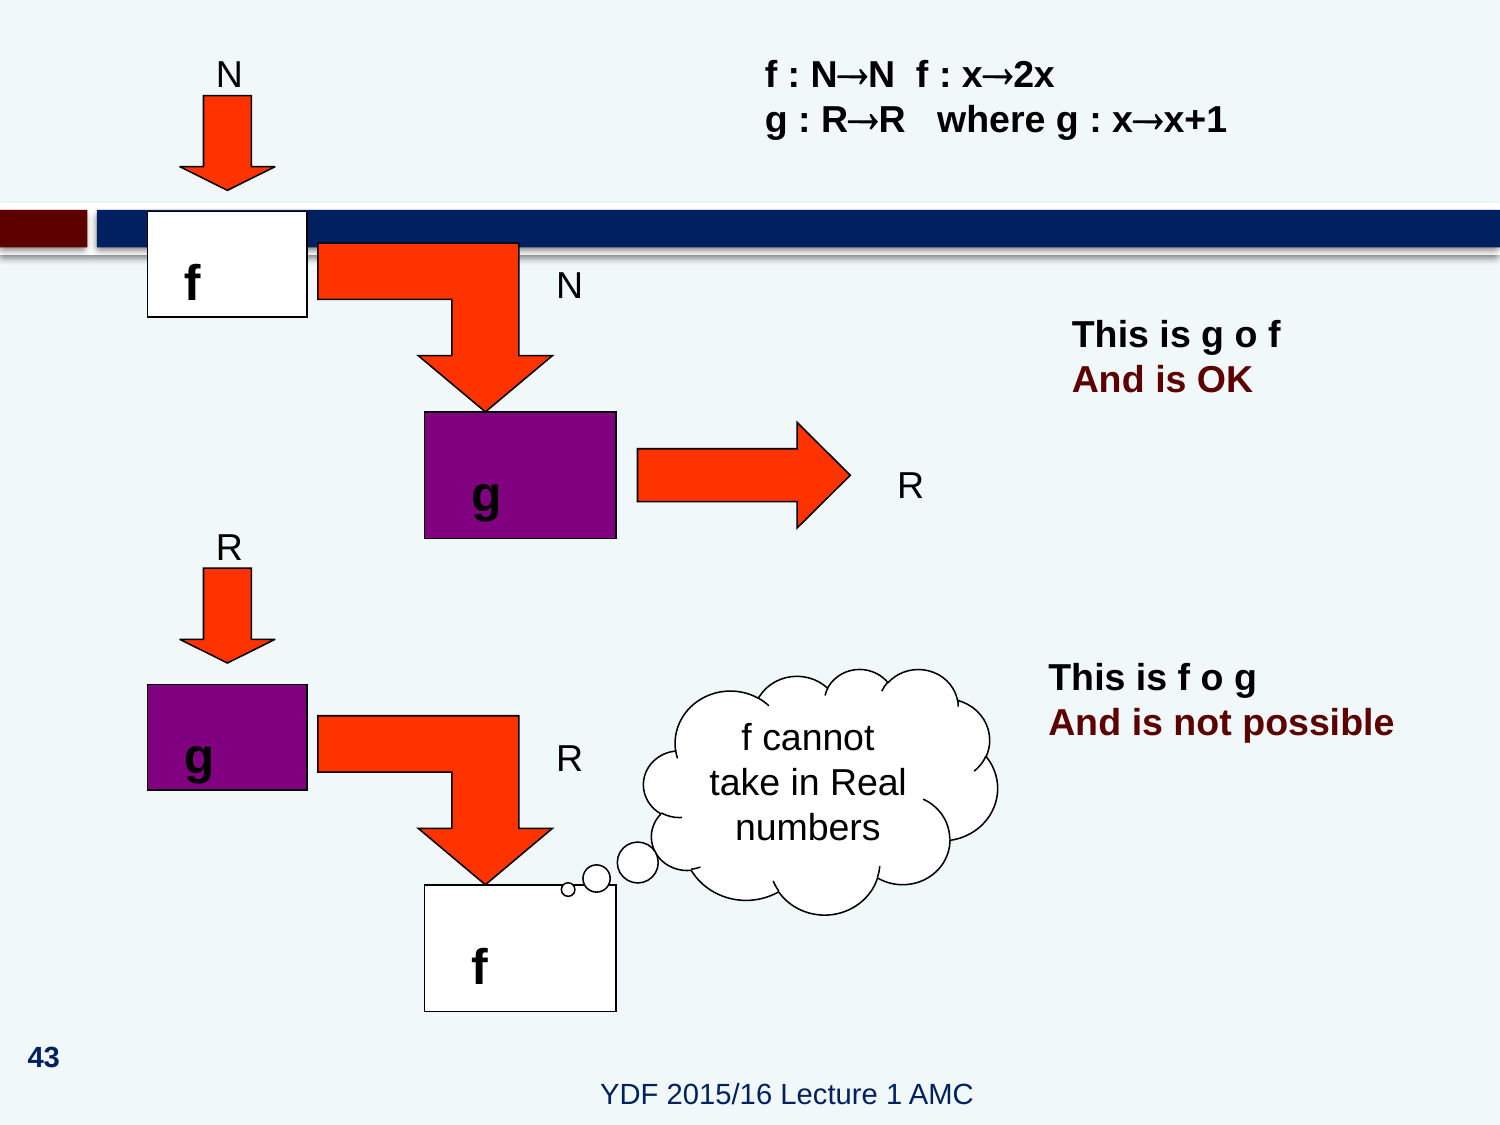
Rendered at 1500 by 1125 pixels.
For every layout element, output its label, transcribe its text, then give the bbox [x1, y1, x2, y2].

text_box g [169, 715, 265, 791]
text_box [424, 411, 616, 539]
text_box [424, 884, 616, 1012]
text_box [317, 243, 553, 412]
text_box R [882, 454, 1010, 514]
text_box This is f o g And is not possible [1033, 645, 1421, 795]
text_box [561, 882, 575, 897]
text_box R [541, 726, 648, 786]
text_box N [201, 42, 276, 103]
slide_number 43 [0, 1025, 88, 1088]
text_box [147, 684, 308, 790]
text_box N [541, 253, 648, 314]
text_box f : NN f : x2x g : RR where g : xx+1 [749, 42, 1500, 148]
text_box R [201, 515, 276, 576]
text_box [637, 422, 851, 529]
text_box [147, 211, 308, 318]
text_box f cannot take in Real numbers [582, 864, 611, 893]
footer YDF 2015/16 Lecture 1 AMC [99, 1063, 990, 1123]
text_box [179, 576, 276, 664]
text_box f cannot take in Real numbers [617, 669, 998, 916]
text_box f [169, 243, 265, 318]
text_box f [456, 926, 553, 1002]
text_box This is g o f And is OK [1057, 302, 1296, 408]
text_box [179, 103, 276, 191]
text_box g [456, 454, 553, 529]
text_box [317, 715, 553, 885]
